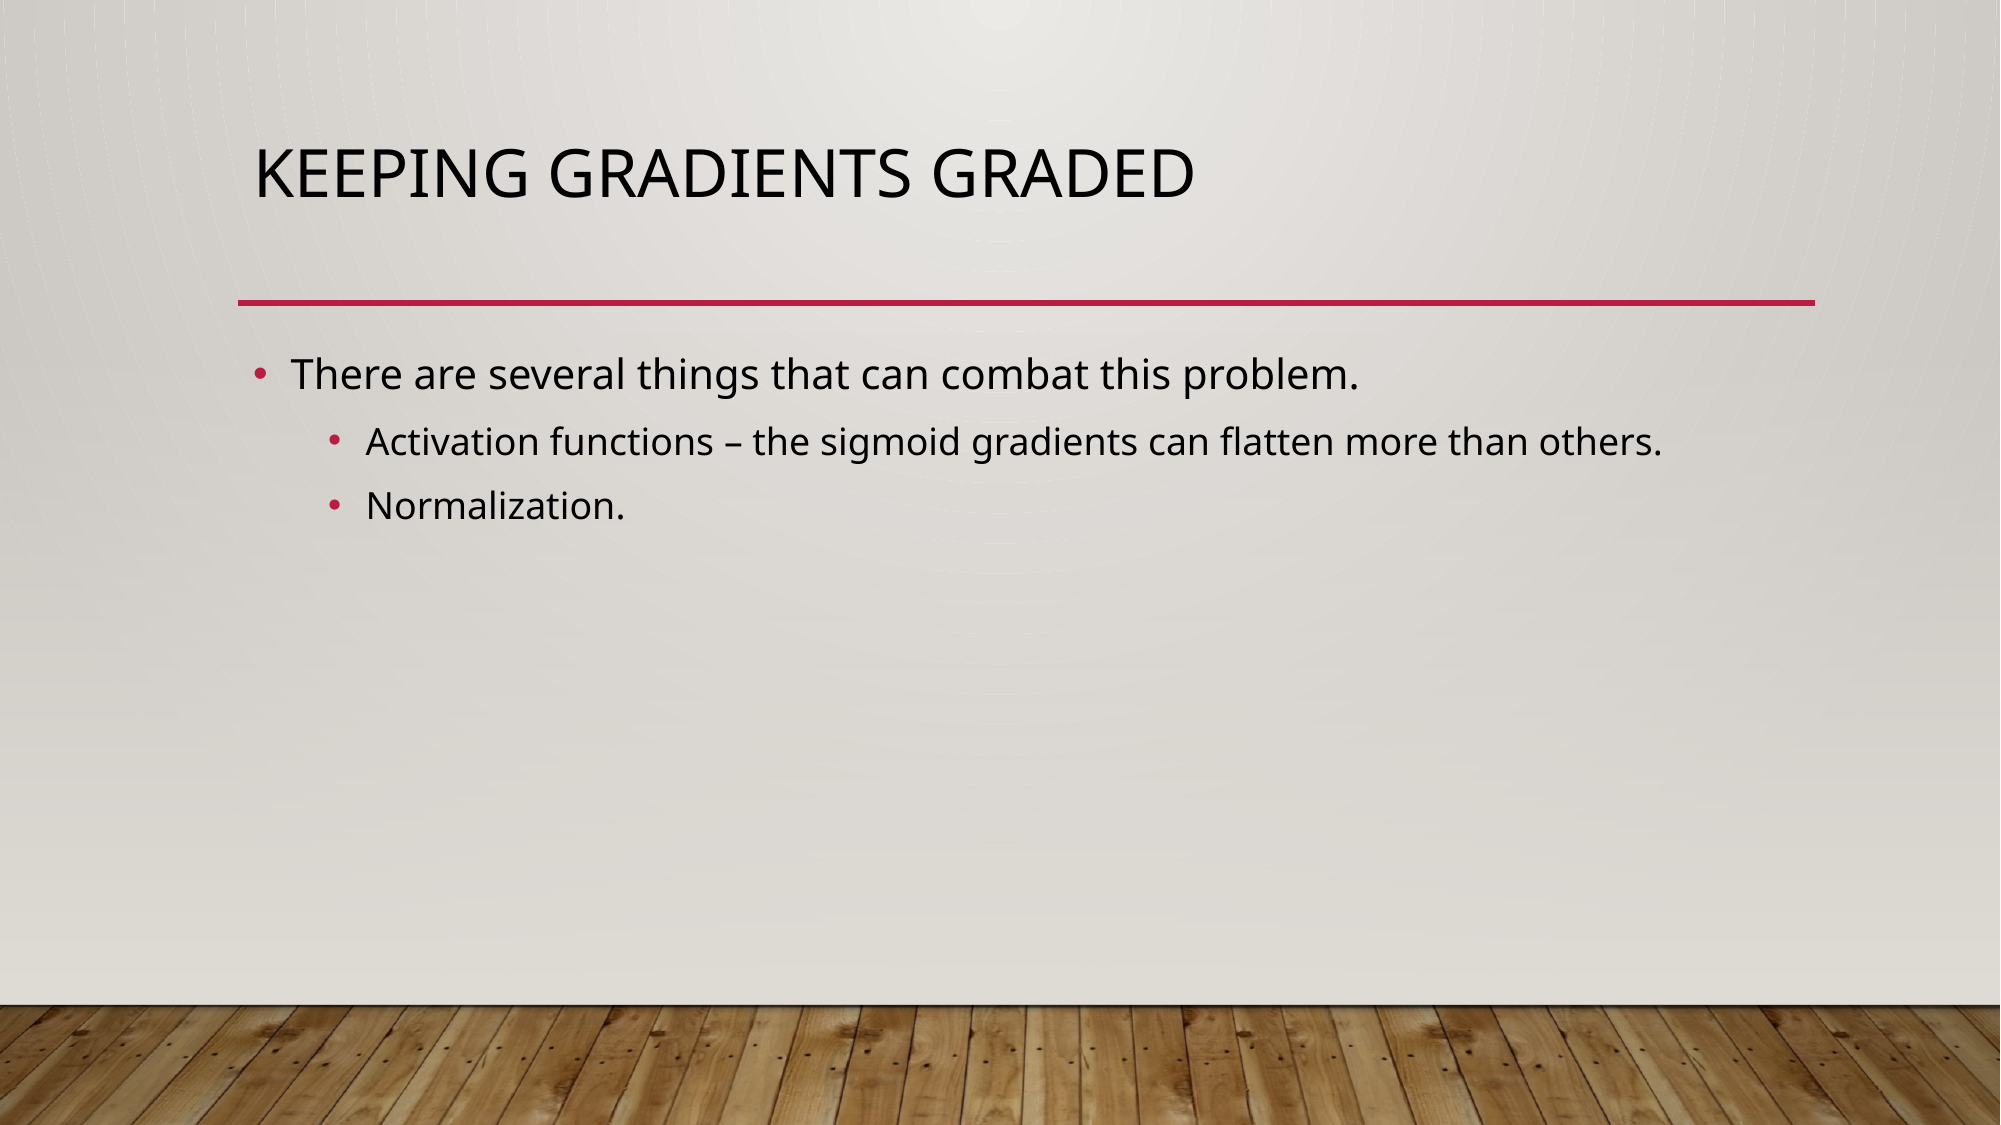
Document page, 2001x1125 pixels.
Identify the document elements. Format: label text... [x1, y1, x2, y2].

list There are several things that can combat this problem. Activation functions – the sigmoid gradients can flatten more than others. Normalization. [238, 330, 1814, 897]
picture [0, 1005, 2000, 1125]
title Keeping Gradients Graded [238, 131, 1814, 305]
